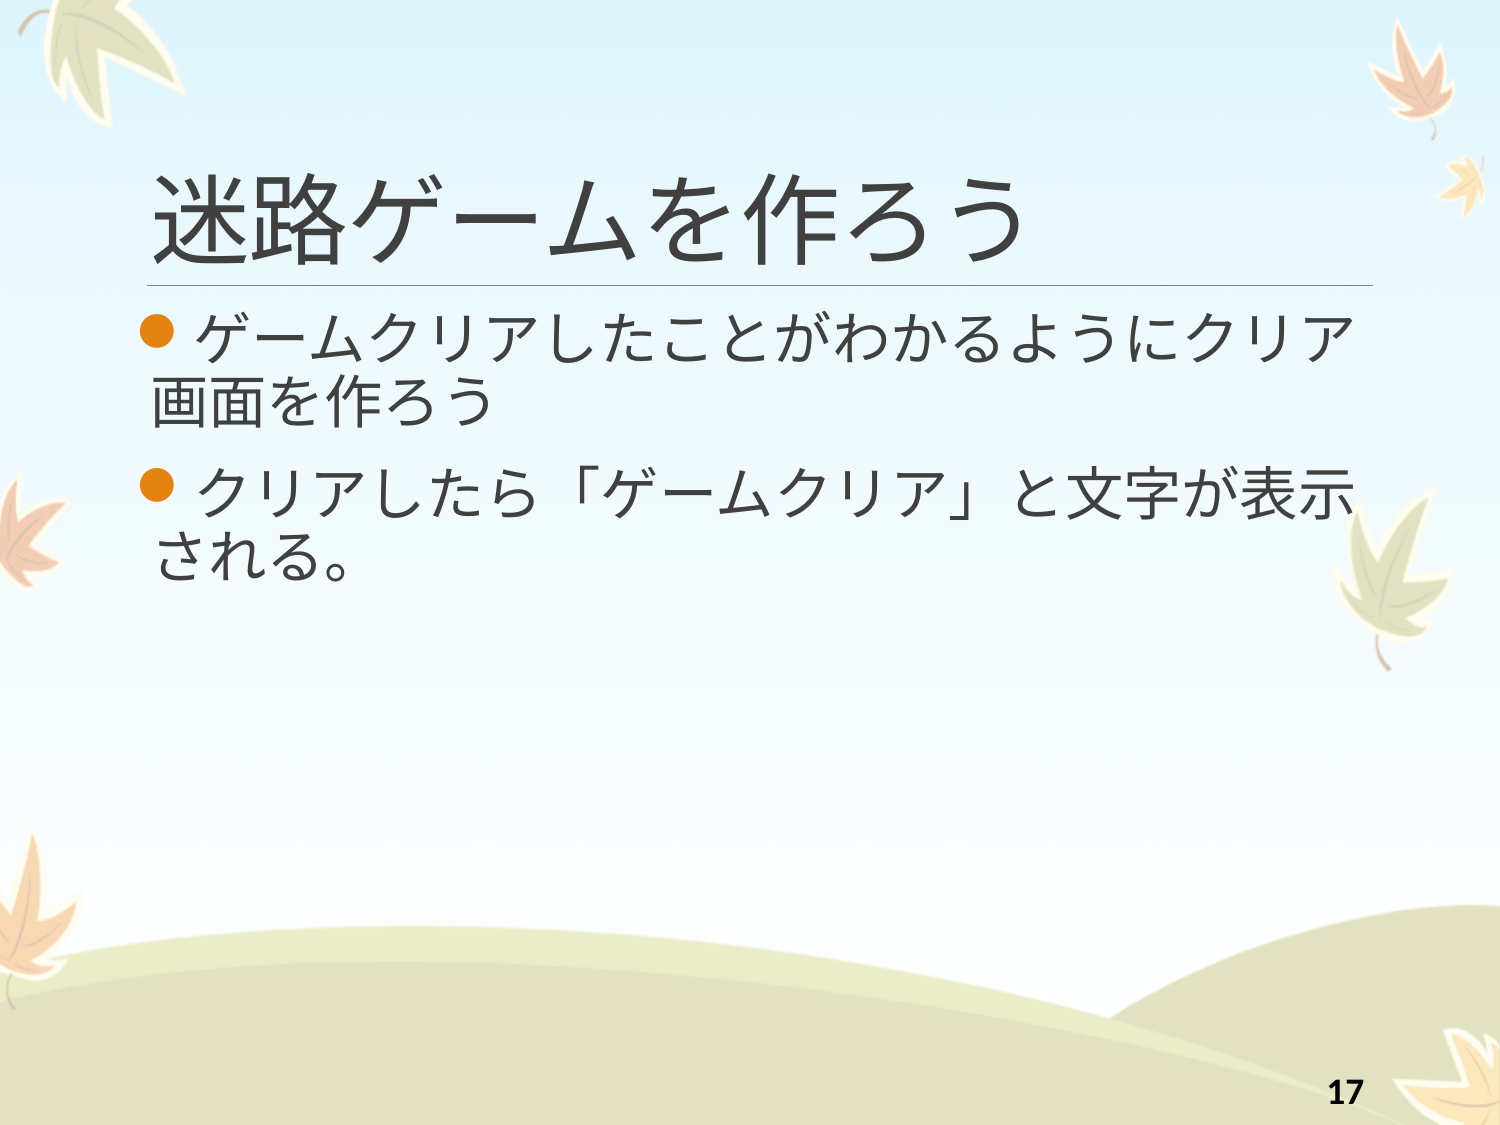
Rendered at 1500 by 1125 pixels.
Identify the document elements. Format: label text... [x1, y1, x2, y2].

slide_number 16 [1218, 1059, 1380, 1120]
title 迷路ゲームを作ろう [135, 47, 1373, 285]
list ゲームクリアしたことがわかるようにクリア画面を作ろう クリアしたら「ゲームクリア」と文字が表示される。 [135, 302, 1373, 963]
picture [0, 0, 1500, 1125]
